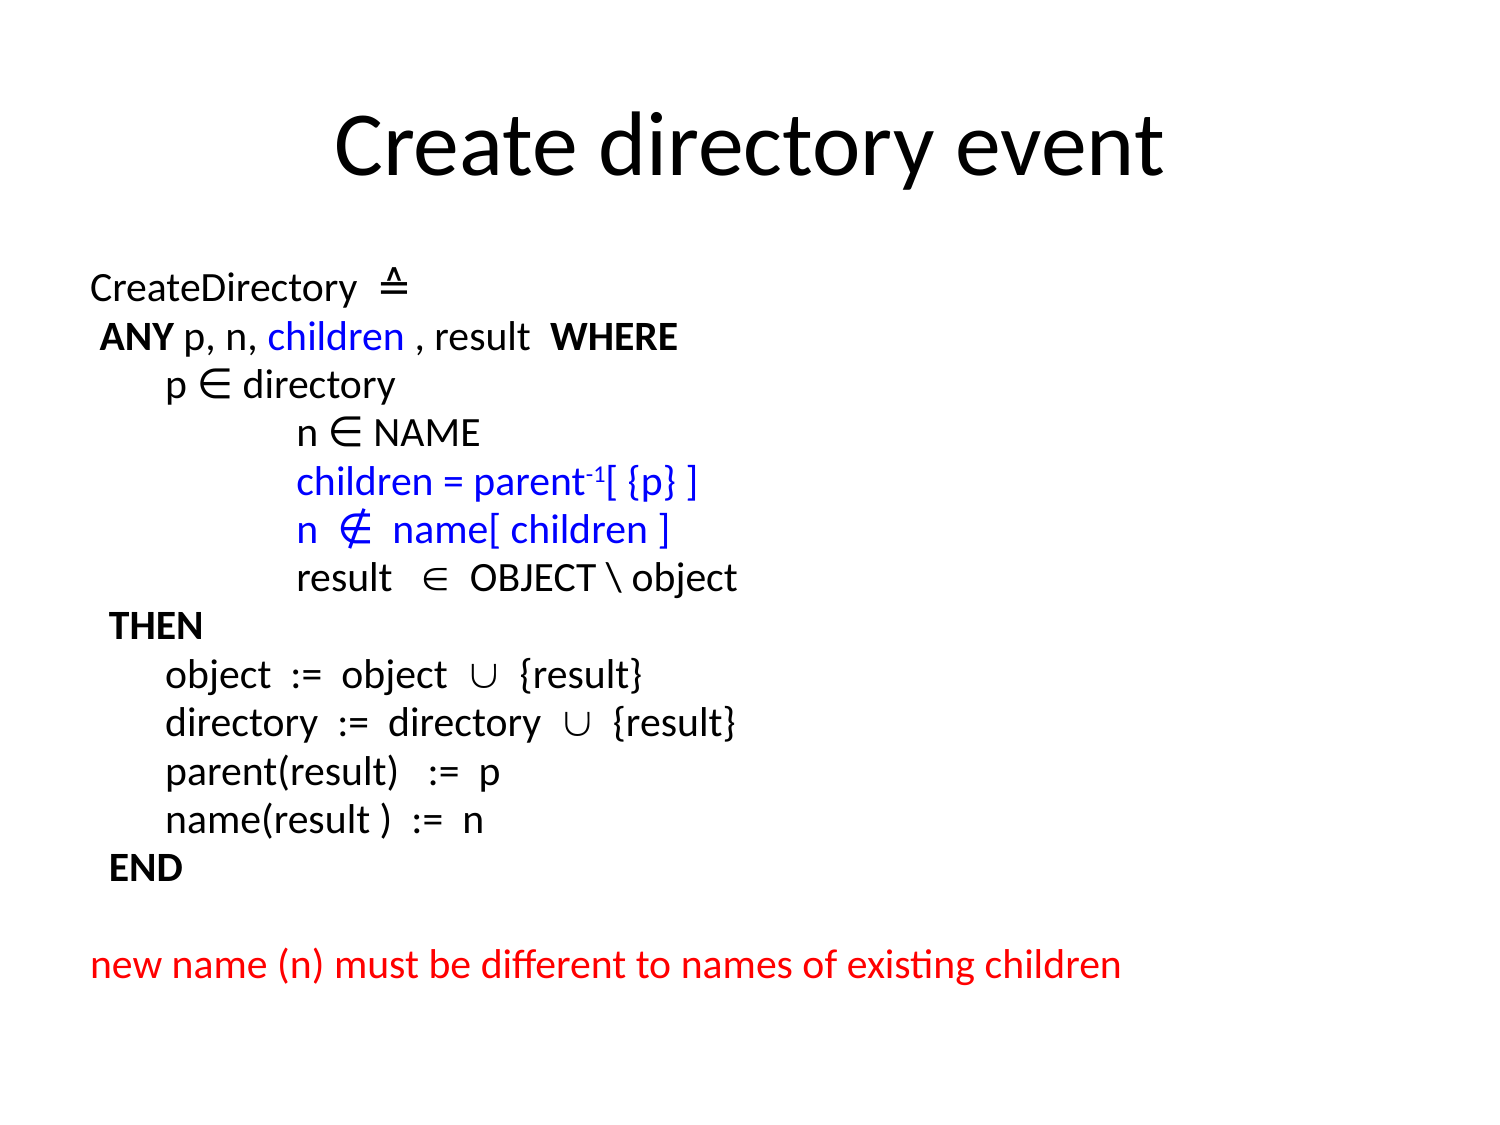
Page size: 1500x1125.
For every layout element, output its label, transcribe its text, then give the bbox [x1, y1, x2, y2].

title Create directory event [75, 45, 1425, 233]
list CreateDirectory ≙ ANY p, n, children , result WHERE p ∈ directory n ∈ NAME children = parent-1[ {p} ] n ∉ name[ children ] result  OBJECT \ object THEN object := object  {result} directory := directory  {result} parent(result) := p name(result ) := n END new name (n) must be different to names of existing children [75, 262, 1425, 1050]
